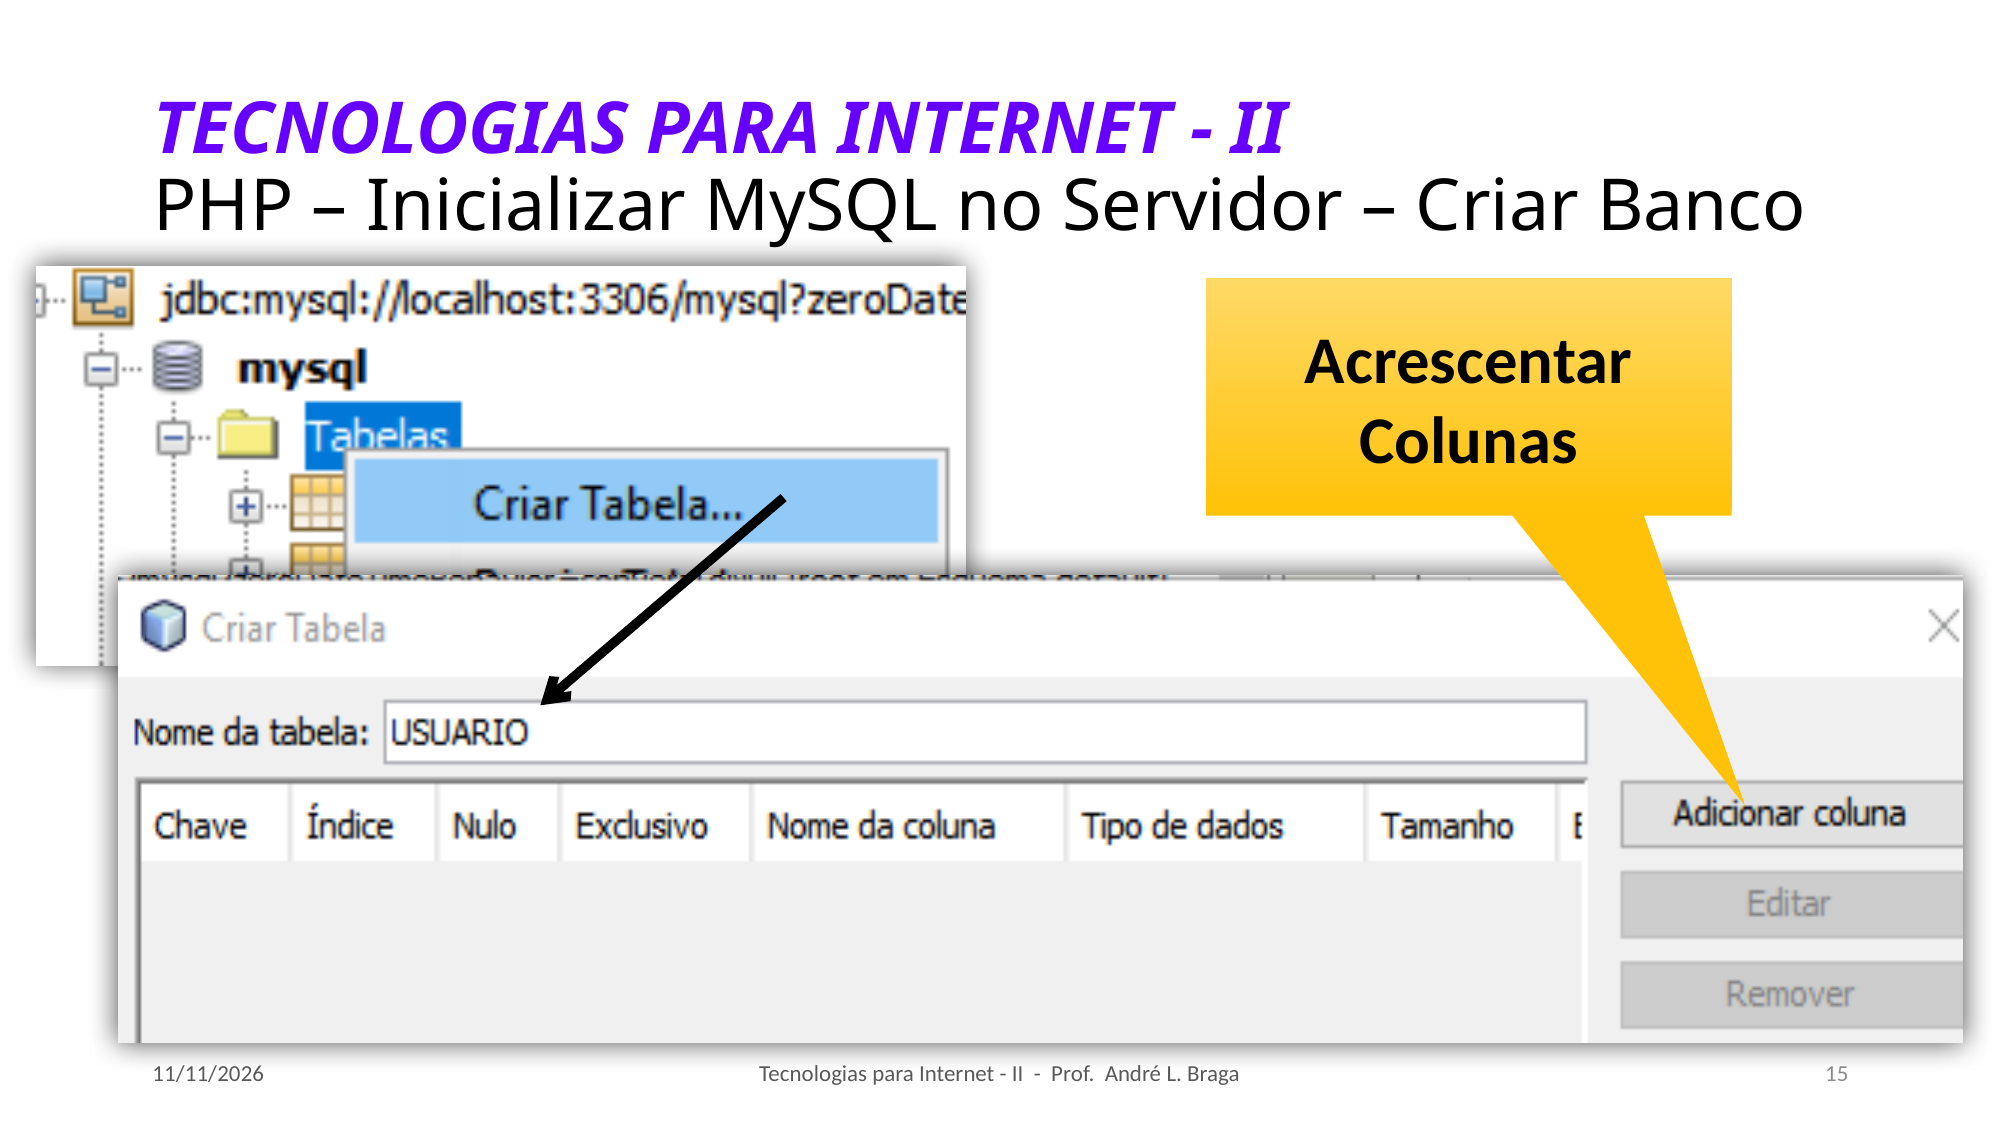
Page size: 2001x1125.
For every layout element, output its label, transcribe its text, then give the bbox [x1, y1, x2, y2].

slide_number 15 [1413, 1066, 1864, 1103]
title TECNOLOGIAS PARA INTERNET - II PHP – Inicializar MySQL no Servidor – Criar Banco [138, 60, 1864, 278]
footer Tecnologias para Internet - II - Prof. André L. Braga [662, 1066, 1338, 1103]
text_box Acrescentar Colunas [1205, 278, 1732, 575]
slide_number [137, 1066, 588, 1103]
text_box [540, 497, 784, 706]
picture [36, 266, 1963, 1043]
